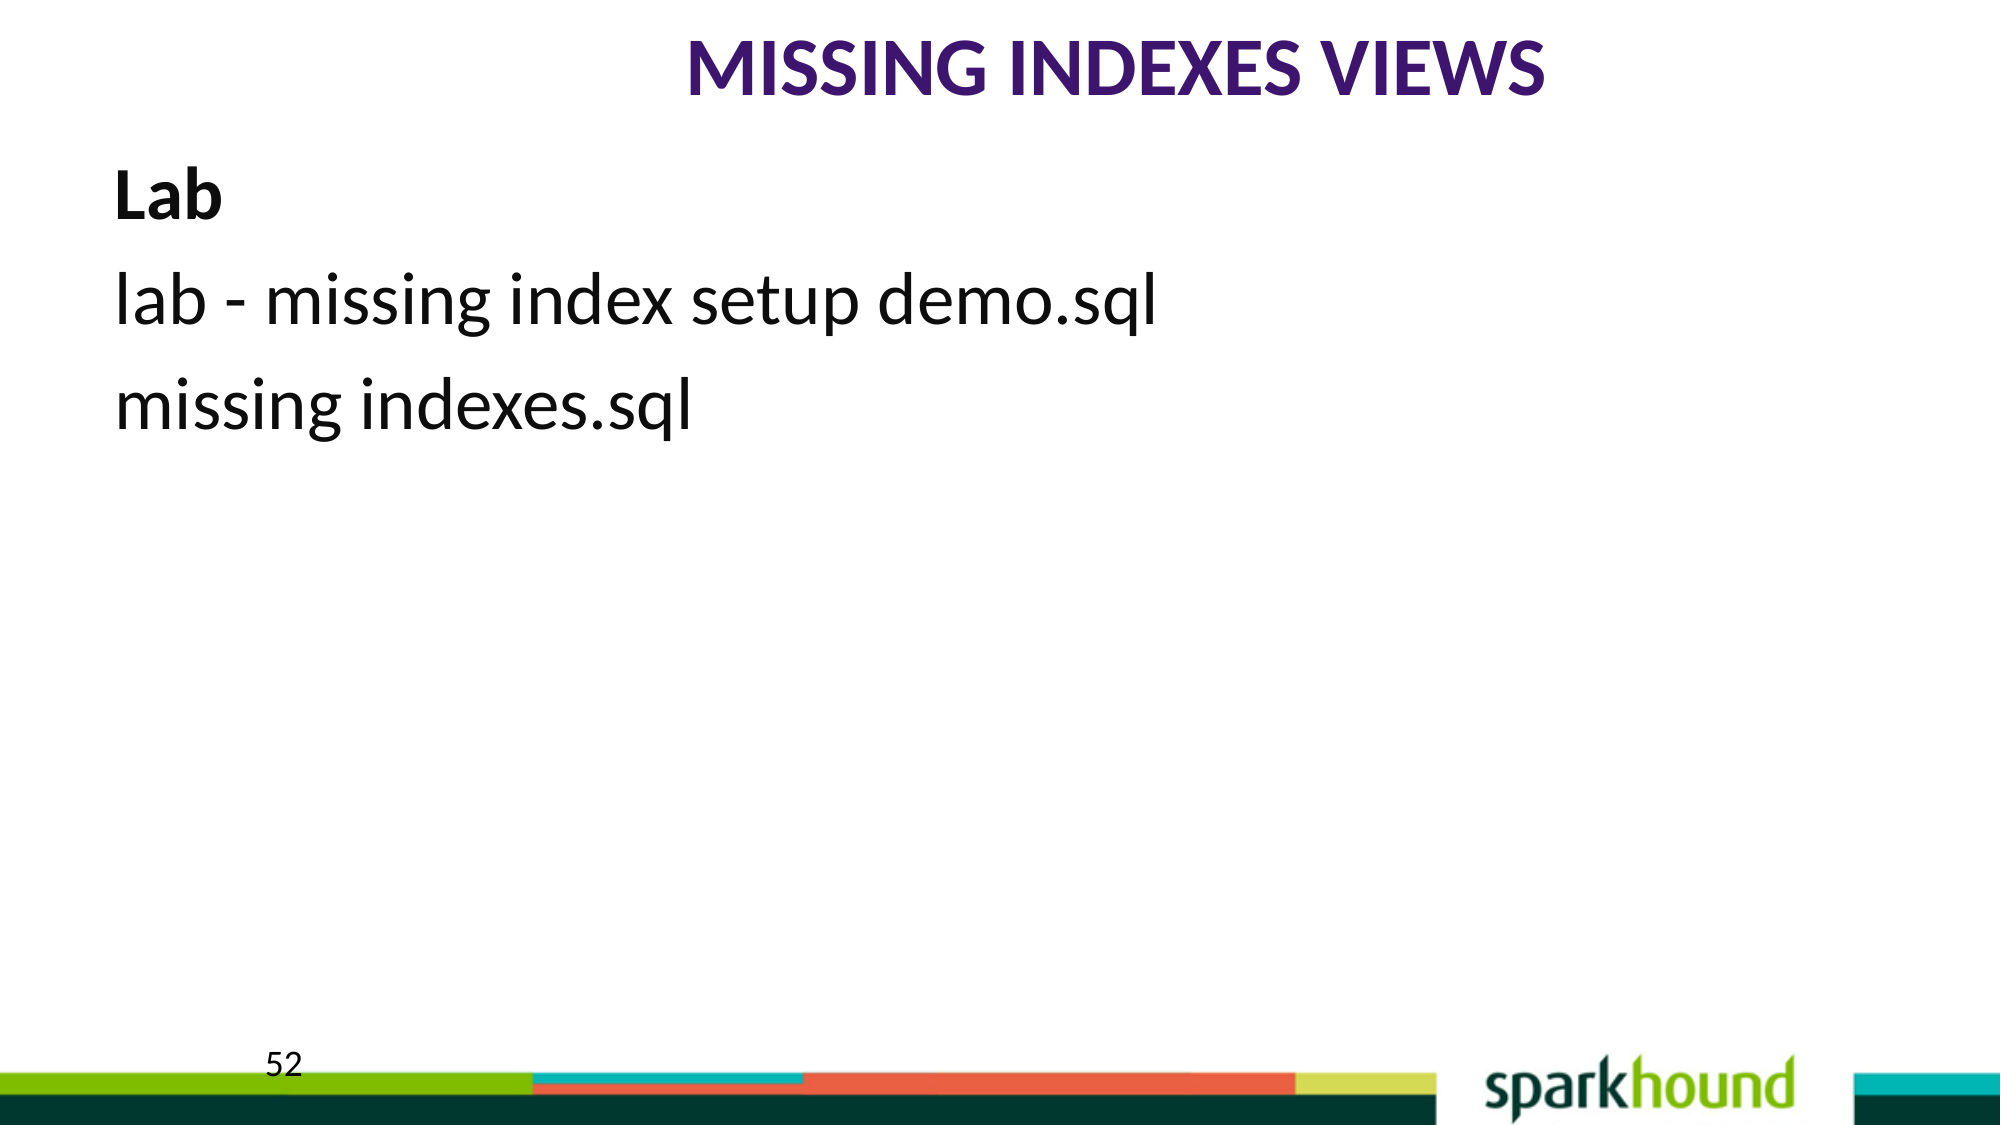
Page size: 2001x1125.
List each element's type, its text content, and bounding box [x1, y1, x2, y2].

list Lab lab - missing index setup demo.sql missing indexes.sql [99, 137, 1900, 938]
picture [0, 1051, 2000, 1125]
slide_number 52 [249, 1031, 337, 1092]
title Missing Indexes Views [316, 0, 1917, 125]
